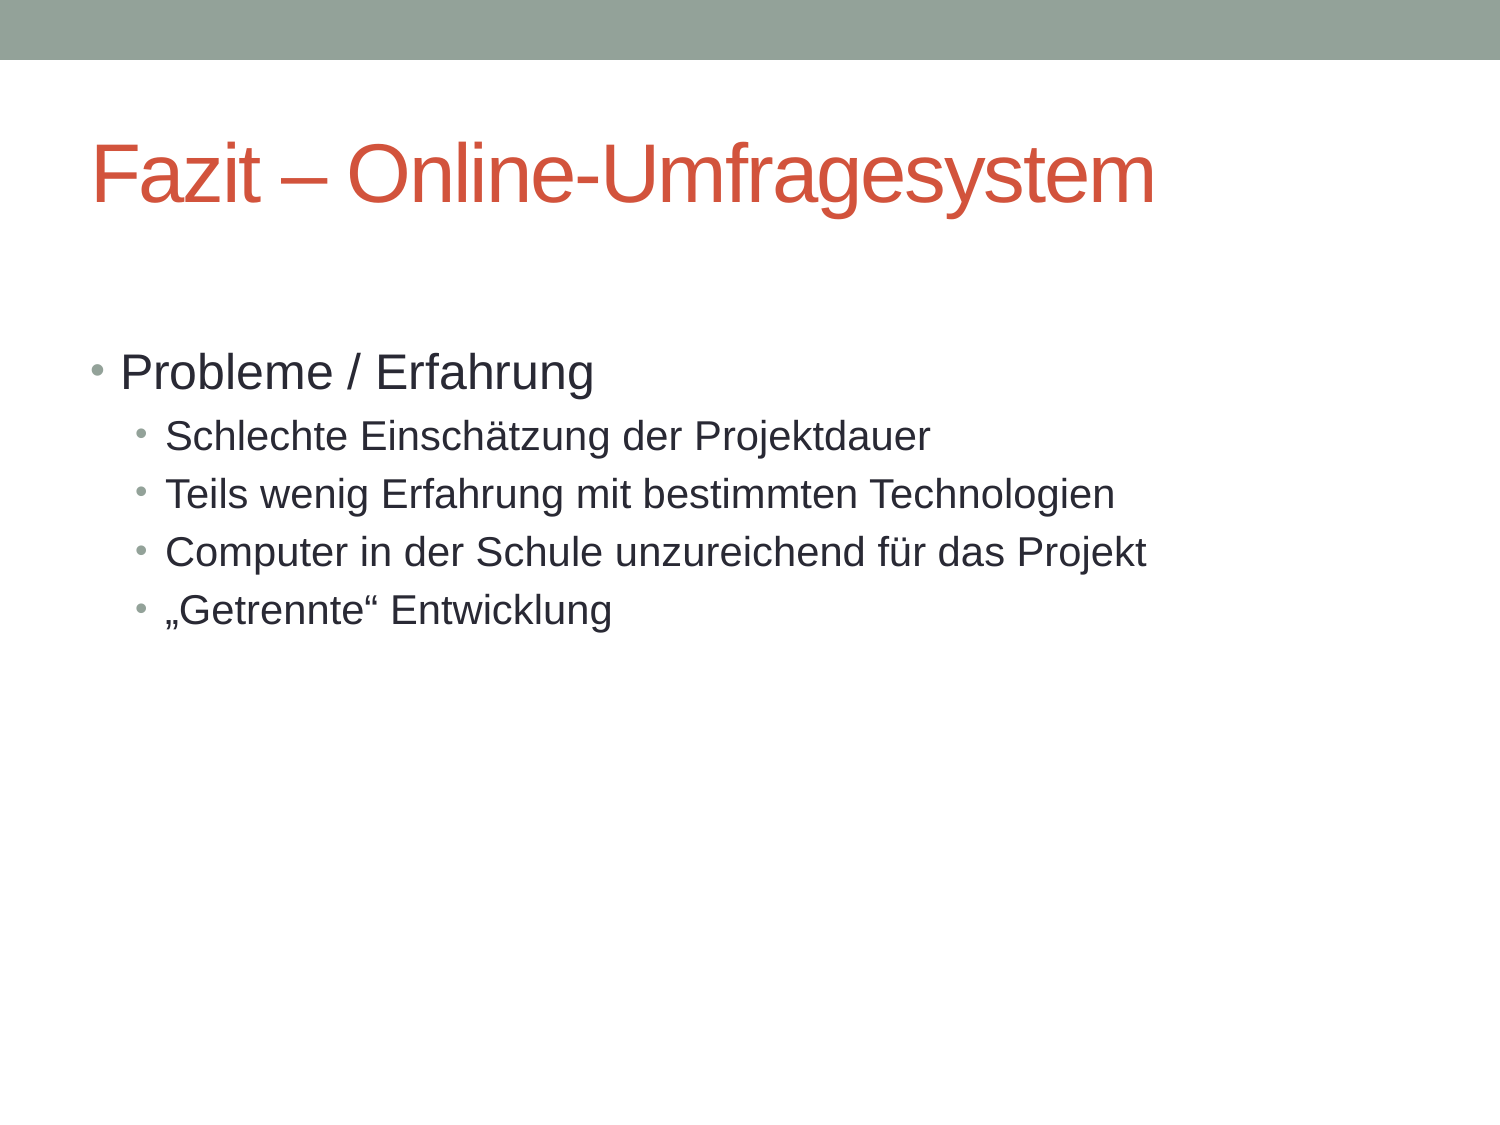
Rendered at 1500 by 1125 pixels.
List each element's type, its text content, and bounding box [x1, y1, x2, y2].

title Fazit – Online-Umfragesystem [75, 87, 1425, 250]
list Probleme / Erfahrung Schlechte Einschätzung der Projektdauer Teils wenig Erfahrung mit bestimmten Technologien Computer in der Schule unzureichend für das Projekt „Getrennte“ Entwicklung [75, 262, 1425, 1063]
